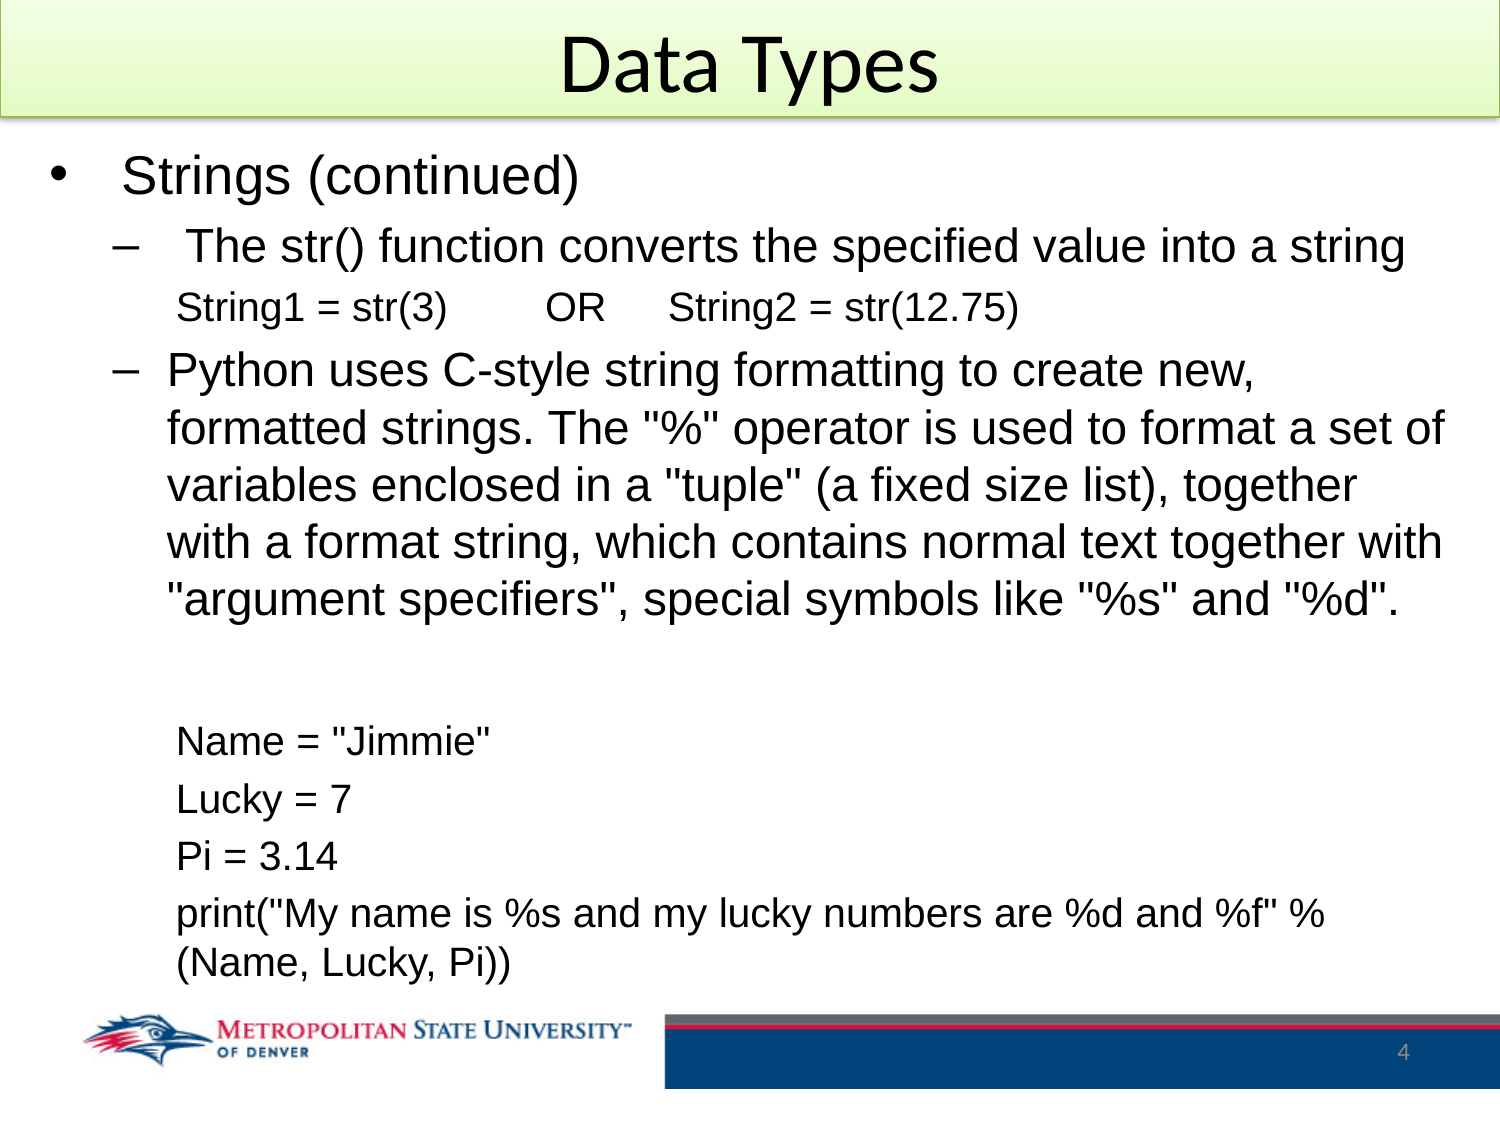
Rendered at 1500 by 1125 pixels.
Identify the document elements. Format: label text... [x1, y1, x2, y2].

picture [44, 1012, 1500, 1089]
title Data Types [0, 0, 1500, 118]
list Strings (continued) The str() function converts the specified value into a string String1 = str(3) OR String2 = str(12.75) Python uses C-style string formatting to create new, formatted strings. The "%" operator is used to format a set of variables enclosed in a "tuple" (a fixed size list), together with a format string, which contains normal text together with "argument specifiers", special symbols like "%s" and "%d". Name = "Jimmie" Lucky = 7 Pi = 3.14 print("My name is %s and my lucky numbers are %d and %f" % (Name, Lucky, Pi)) [34, 132, 1467, 998]
slide_number 4 [1316, 1020, 1425, 1081]
